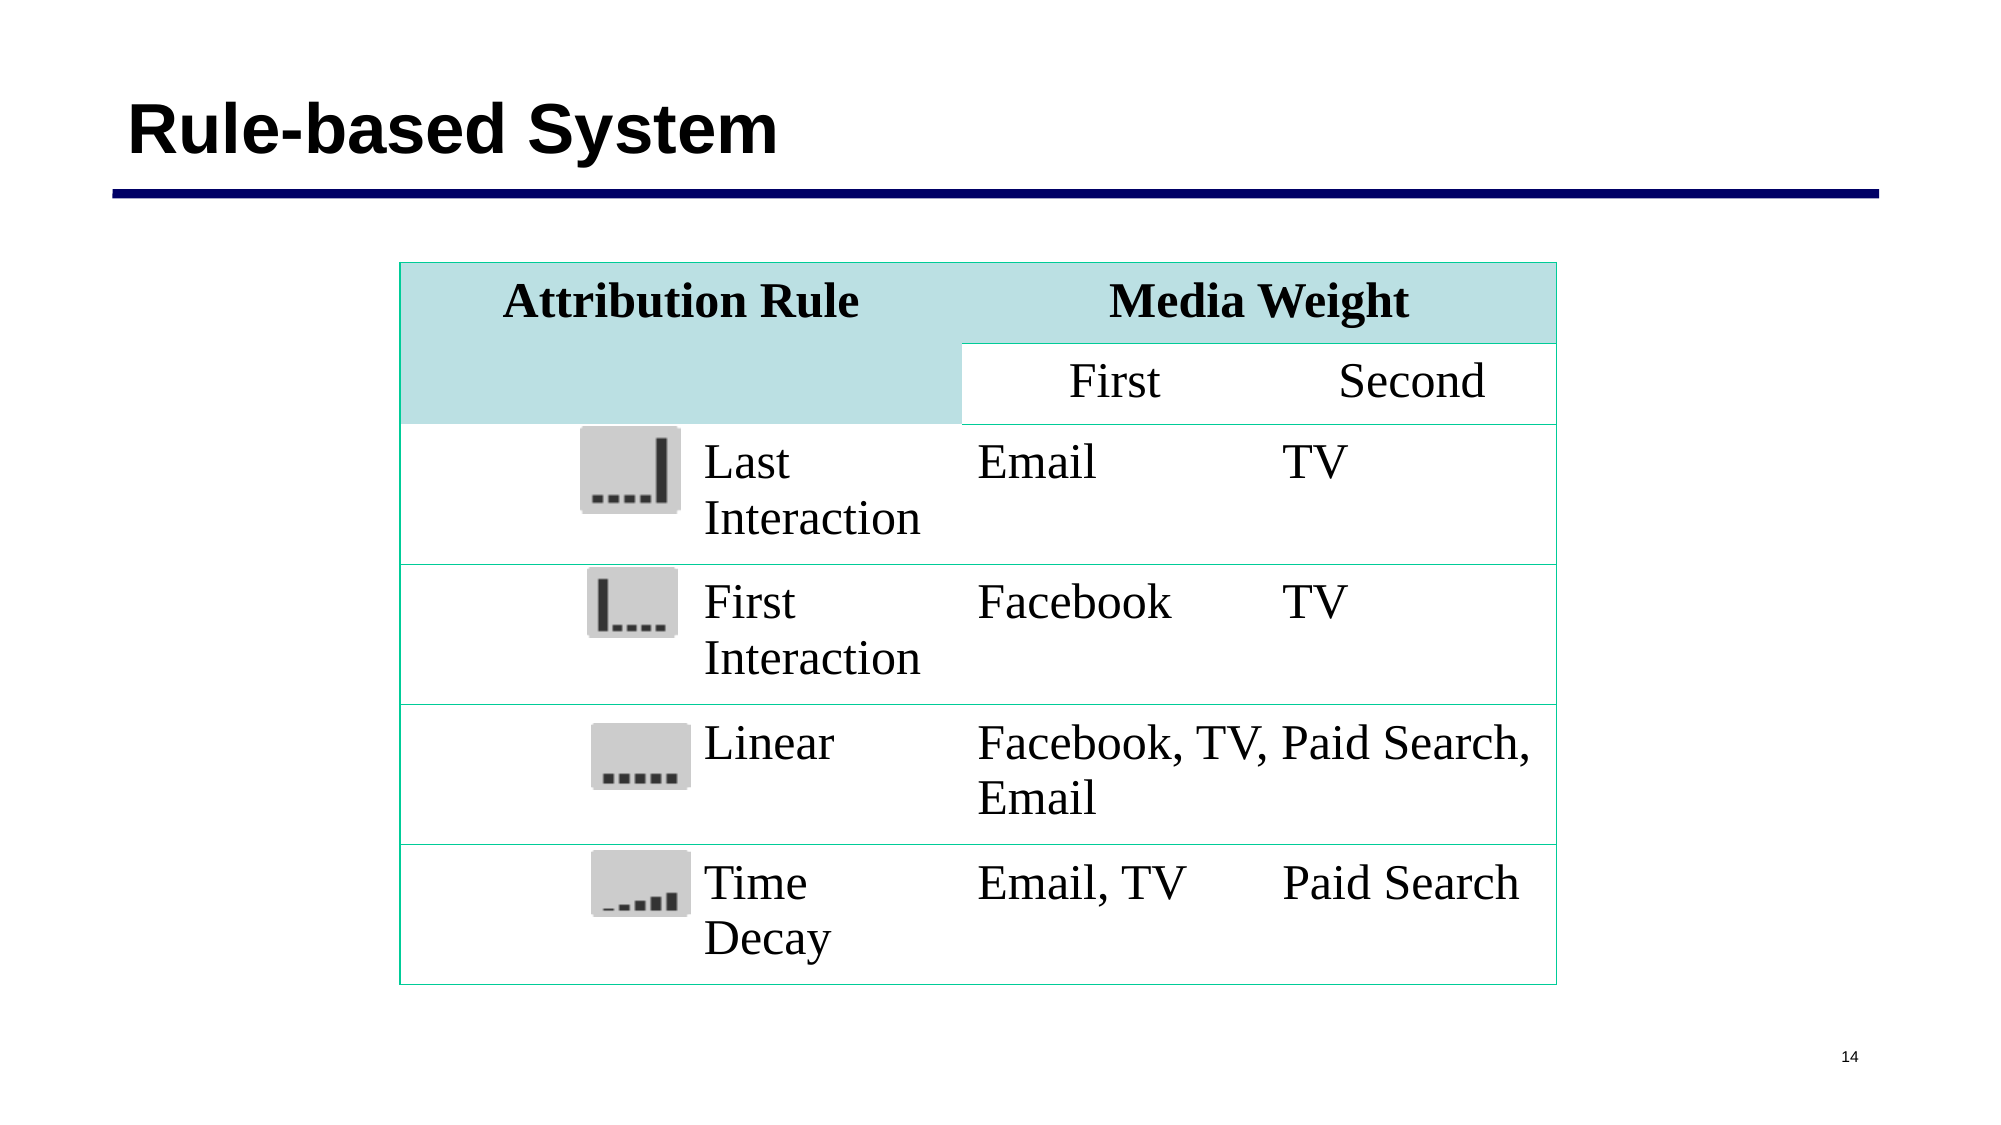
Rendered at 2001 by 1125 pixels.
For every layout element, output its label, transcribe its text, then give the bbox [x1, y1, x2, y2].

table_cell Second [1267, 344, 1556, 424]
table_cell TV [1267, 425, 1556, 564]
table_cell Linear [689, 705, 962, 844]
table_cell First Interaction [689, 565, 962, 704]
table_cell TV [1267, 565, 1556, 704]
picture [591, 850, 691, 917]
table_cell Email, TV [962, 845, 1267, 984]
title Rule-based System [112, 79, 1875, 172]
table_cell [401, 424, 689, 564]
picture [591, 723, 691, 790]
table_cell [401, 565, 689, 704]
table_cell Paid Search [1267, 845, 1556, 984]
table_cell Facebook [962, 565, 1267, 704]
table_cell Time Decay [689, 845, 962, 984]
table_cell Email [962, 425, 1267, 564]
table_cell Facebook, TV, Paid Search, Email [962, 705, 1556, 844]
table_header Attribution Rule [401, 263, 962, 424]
picture [587, 567, 679, 638]
table_cell [401, 705, 689, 844]
table_cell Last Interaction [689, 424, 962, 564]
table_cell First [962, 344, 1267, 424]
table_header Media Weight [962, 263, 1556, 343]
table_cell [401, 845, 689, 984]
picture [580, 426, 681, 515]
